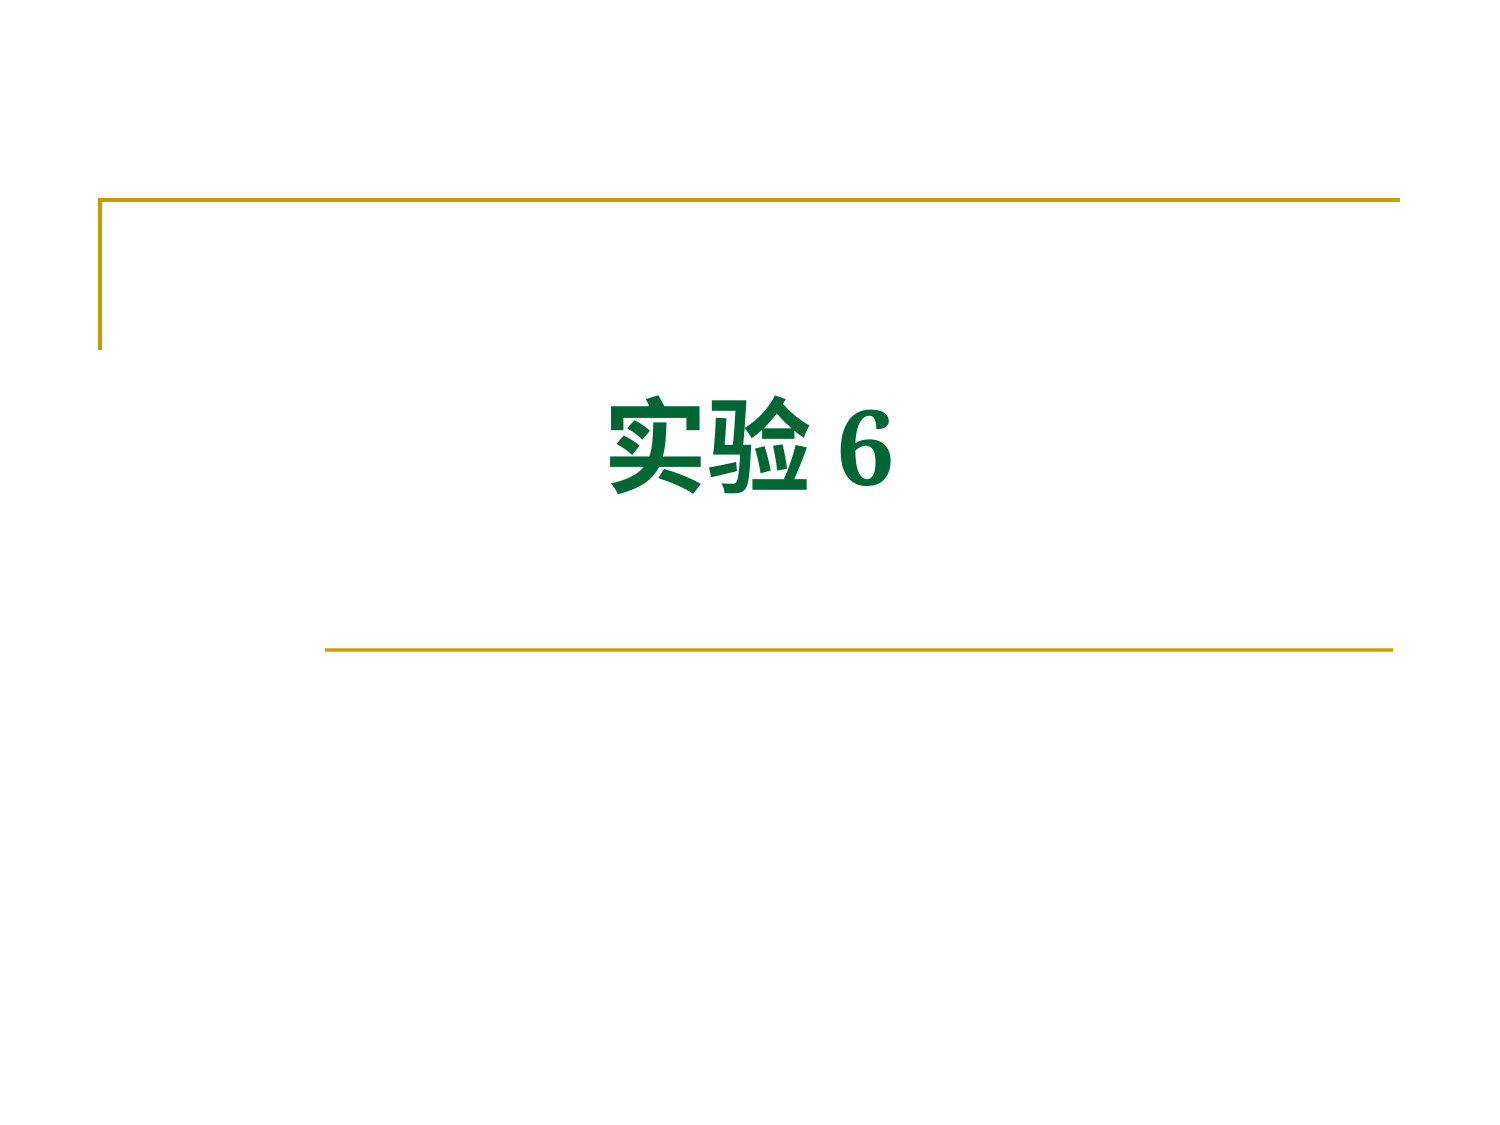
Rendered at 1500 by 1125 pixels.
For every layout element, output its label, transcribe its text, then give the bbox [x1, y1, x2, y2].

title 实验6 [123, 373, 1375, 662]
